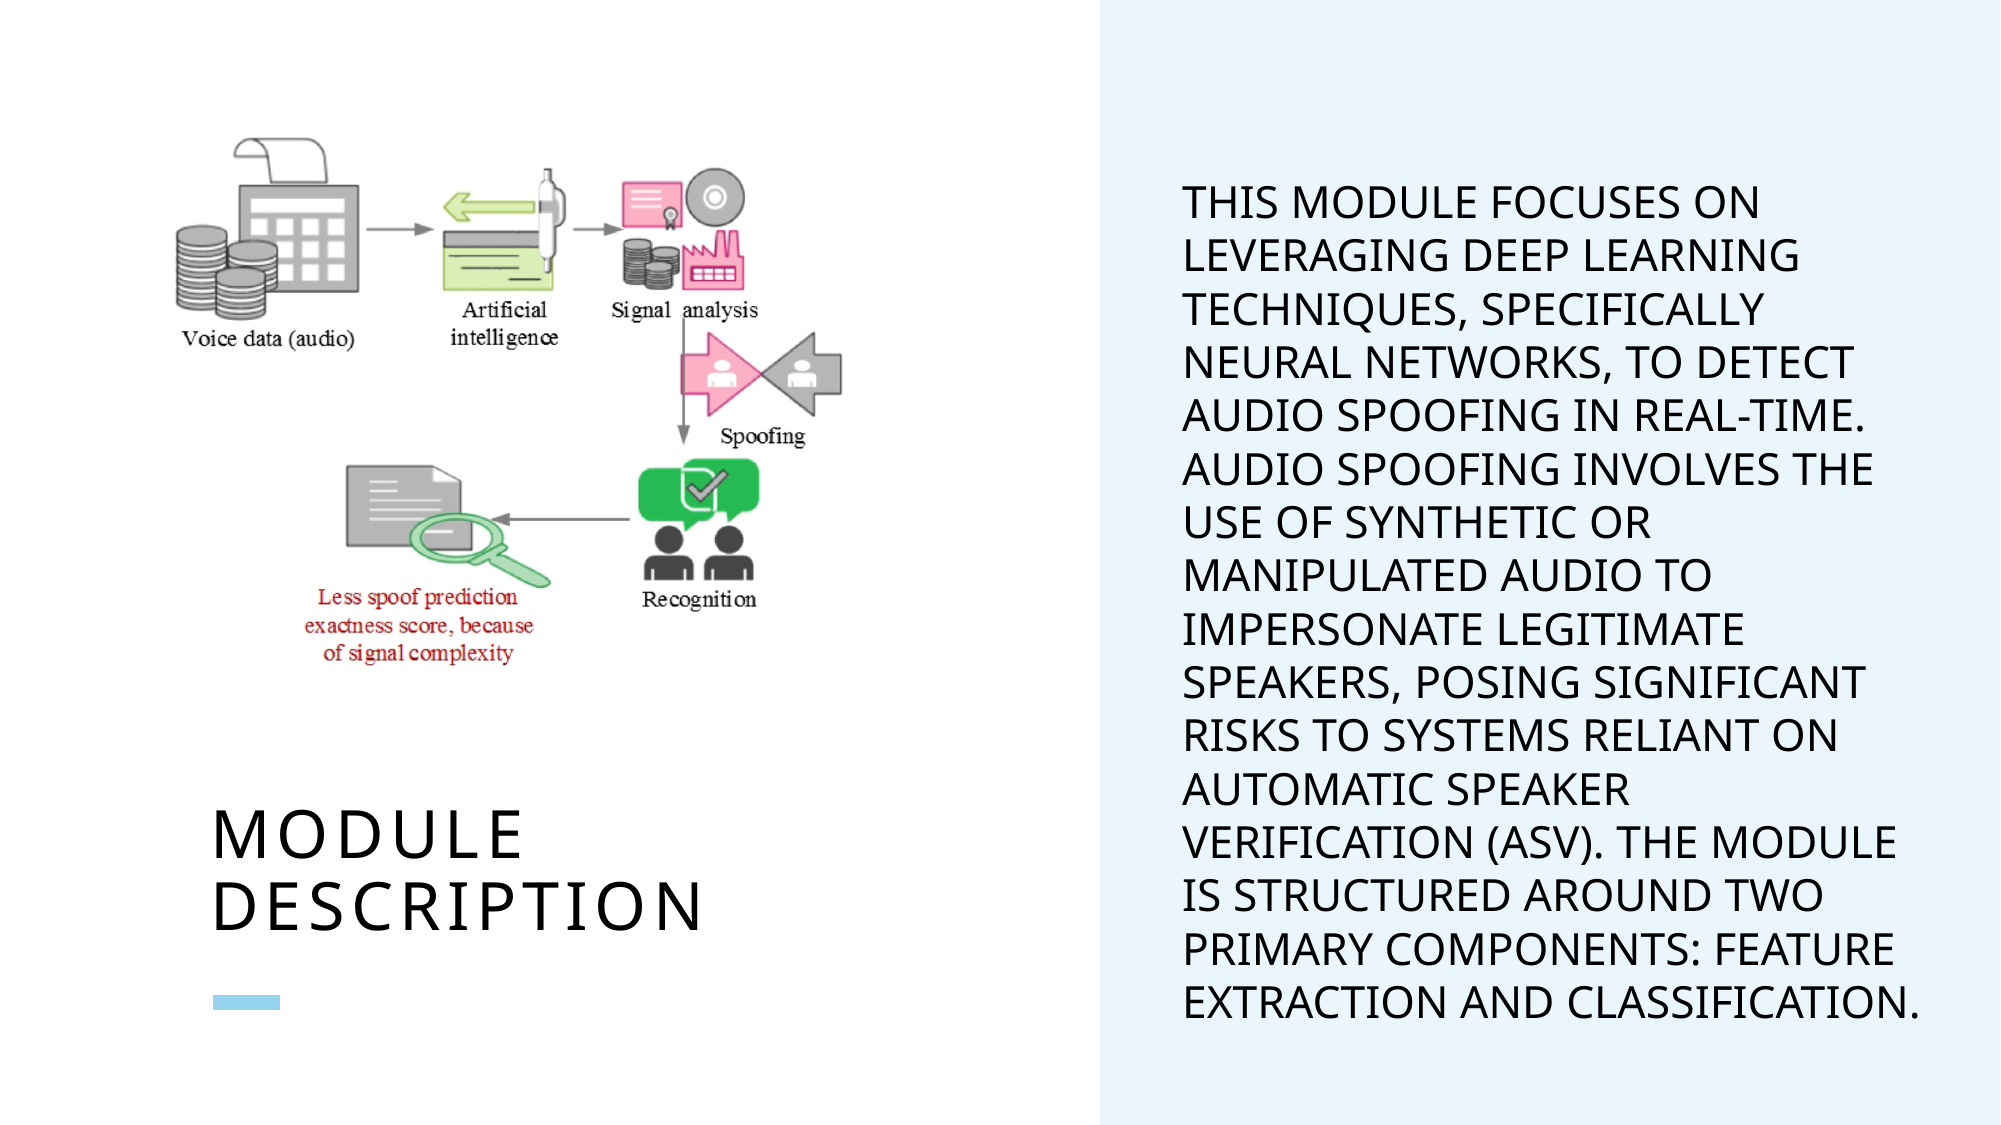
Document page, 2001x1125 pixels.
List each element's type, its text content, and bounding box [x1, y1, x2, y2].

picture [174, 136, 843, 667]
title MODULE DESCRIPTION [210, 645, 1035, 945]
list This module focuses on leveraging deep learning techniques, specifically neural networks, to detect audio spoofing in real-time. Audio spoofing involves the use of synthetic or manipulated audio to impersonate legitimate speakers, posing significant risks to systems reliant on automatic speaker verification (ASV). The module is structured around two primary components: feature extraction and classification. [1181, 120, 1925, 1028]
